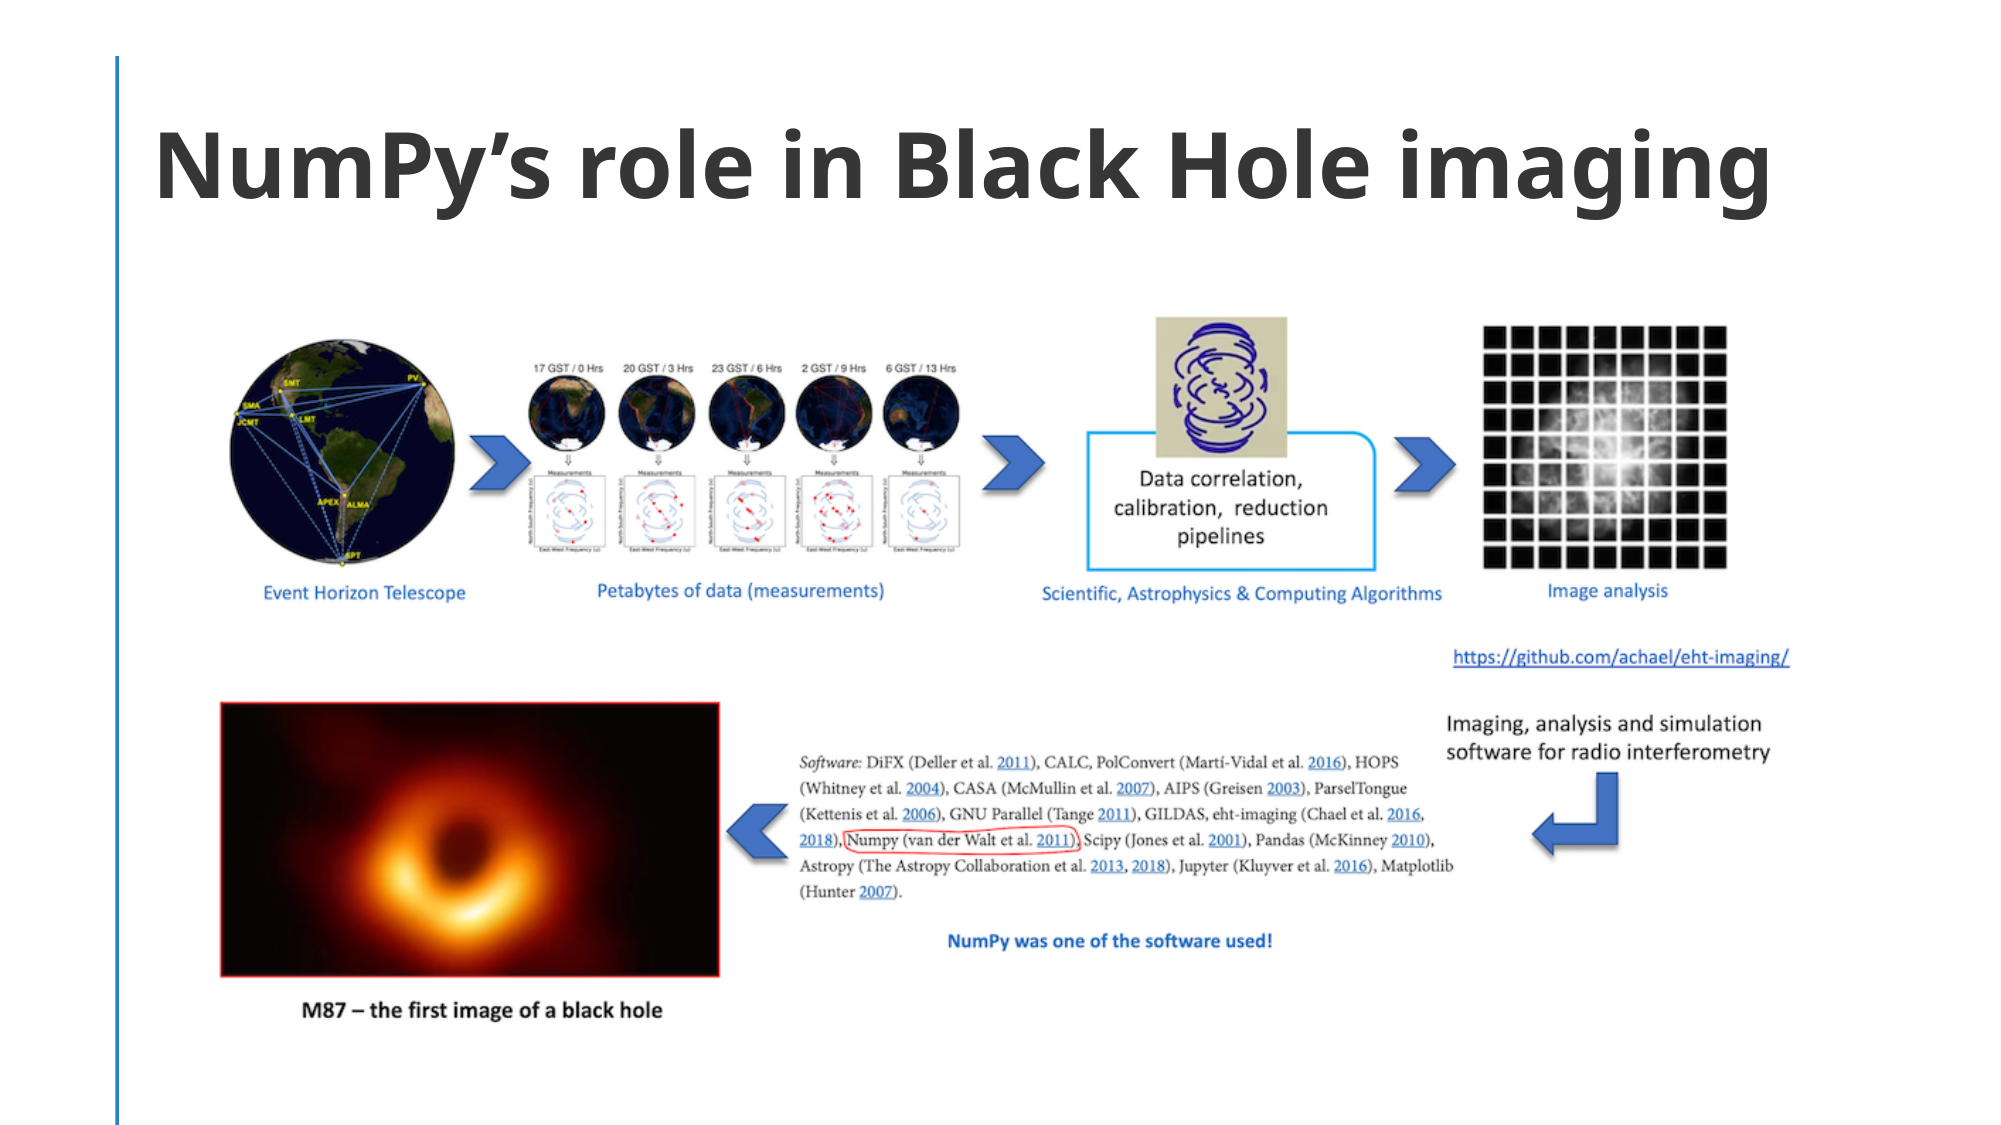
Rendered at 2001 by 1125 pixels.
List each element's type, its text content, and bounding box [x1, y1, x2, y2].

title NumPy’s role in Black Hole imaging [137, 59, 1863, 278]
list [197, 307, 1803, 1025]
